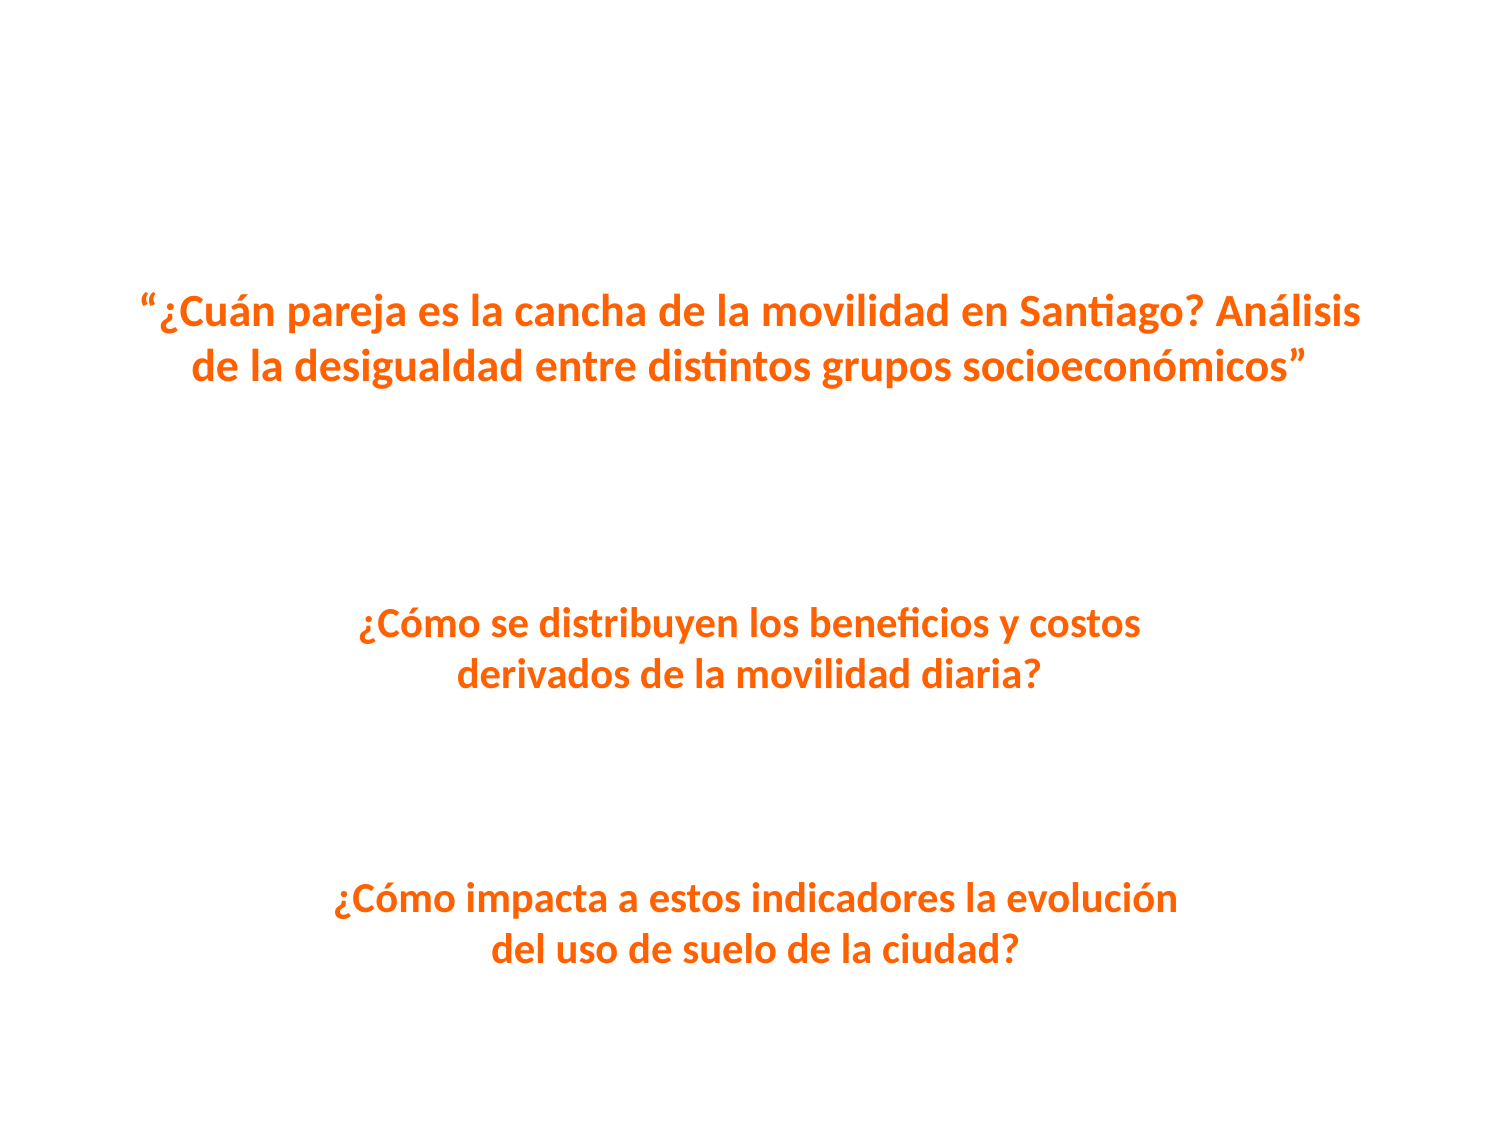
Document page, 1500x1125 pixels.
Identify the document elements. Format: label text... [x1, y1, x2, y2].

list ¿Cómo se distribuyen los beneficios y costos derivados de la movilidad diaria? [281, 587, 1219, 707]
text_box ¿Cómo impacta a estos indicadores la evolución del uso de suelo de la ciudad? [287, 862, 1225, 982]
title “¿Cuán pareja es la cancha de la movilidad en Santiago? Análisis de la desigualdad entre distintos grupos socioeconómicos” [103, 253, 1397, 417]
